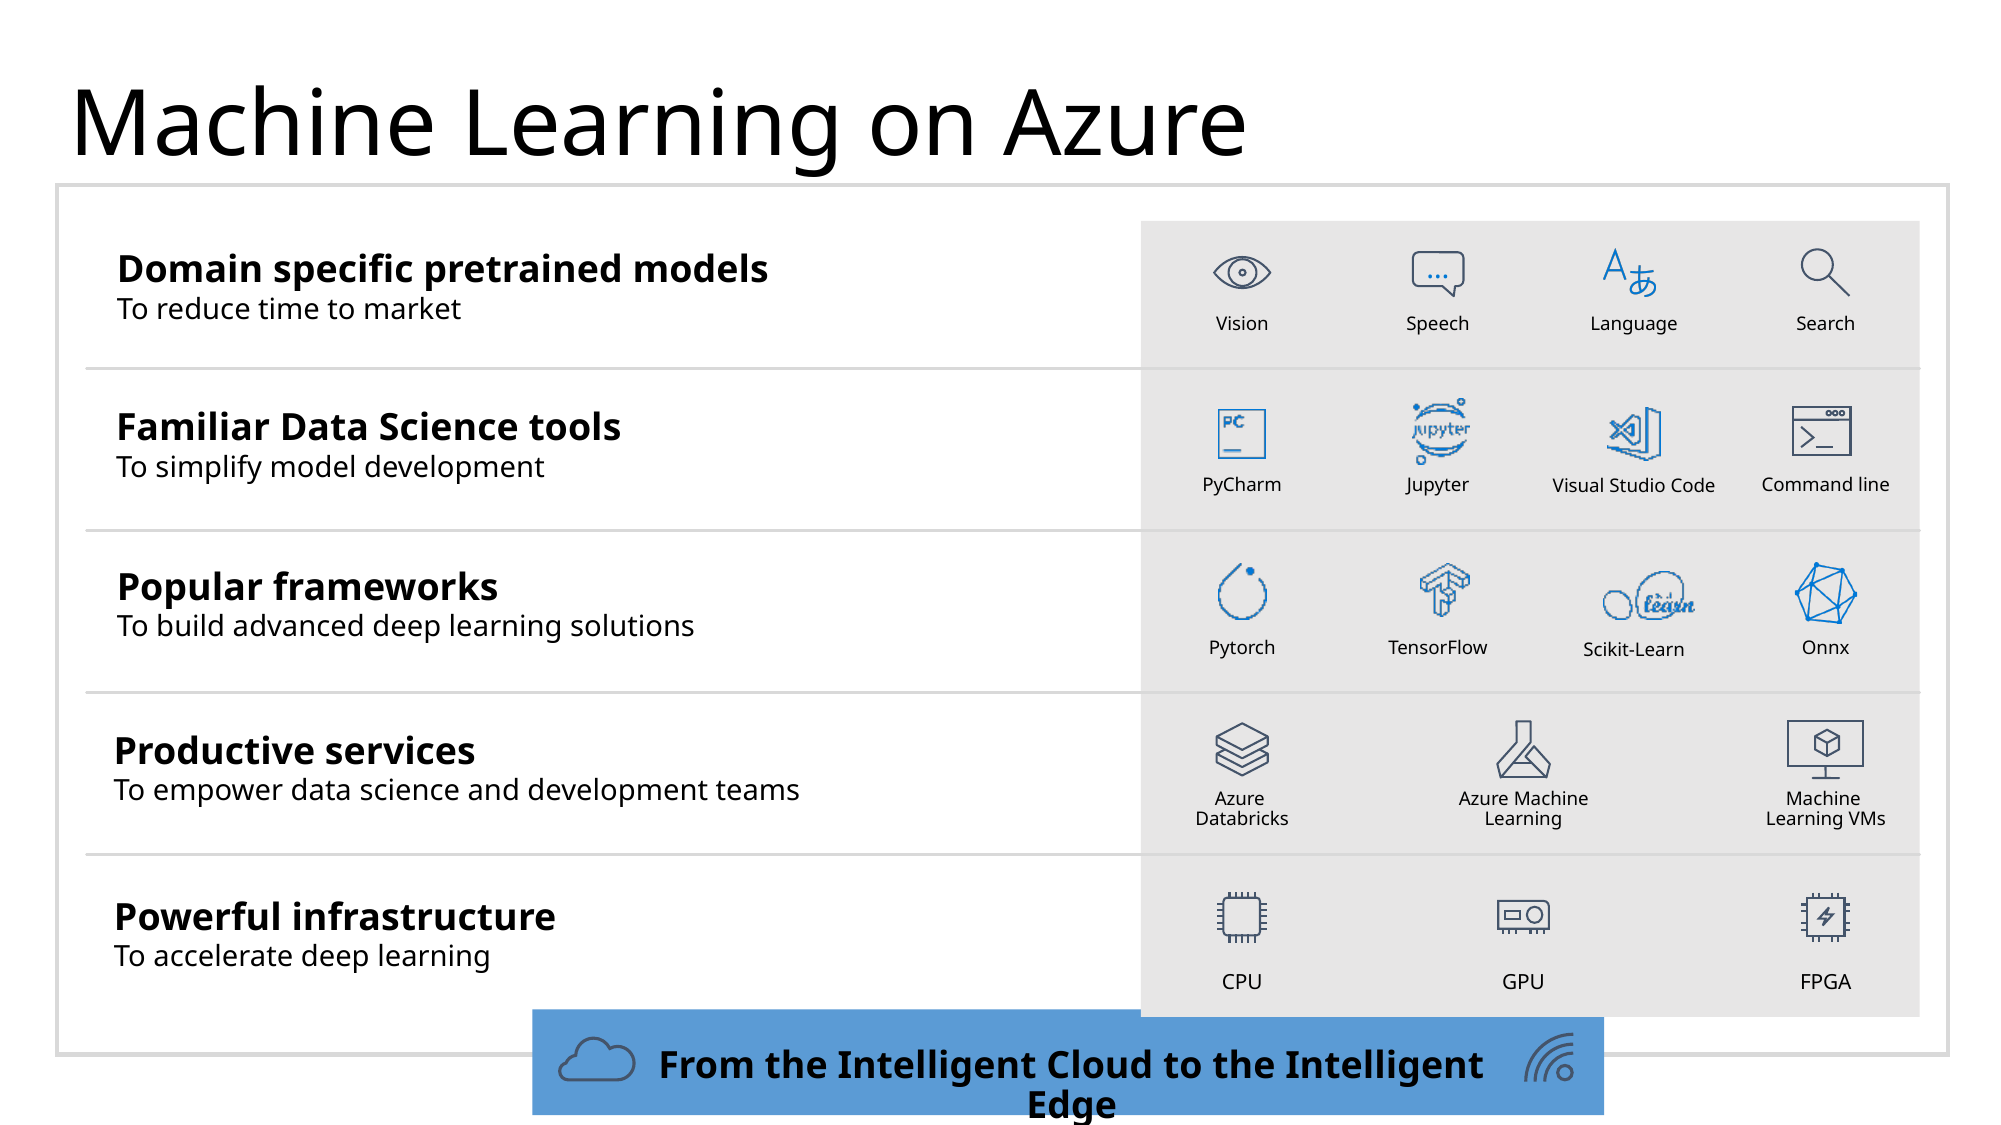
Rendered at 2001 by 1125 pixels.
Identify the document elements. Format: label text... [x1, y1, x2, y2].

text_box From the Intelligent Cloud to the Intelligent Edge [616, 1021, 1527, 1125]
text_box Domain specific pretrained models To reduce time to market [86, 220, 1141, 360]
text_box Pytorch [1153, 630, 1331, 667]
text_box Powerful infrastructure To accelerate deep learning [83, 868, 1138, 1007]
text_box Language [1572, 307, 1696, 343]
text_box [1140, 370, 1920, 529]
text_box CPU [1153, 974, 1331, 1020]
picture [1420, 563, 1470, 617]
text_box [56, 185, 1949, 1055]
text_box Onnx [1737, 630, 1914, 667]
picture [1603, 248, 1656, 297]
text_box Speech [1381, 307, 1494, 343]
text_box [1140, 532, 1920, 691]
text_box Popular frameworks To build advanced deep learning solutions [86, 538, 1141, 678]
text_box Azure Machine Learning [1415, 781, 1632, 838]
text_box [1801, 249, 1850, 296]
text_box [559, 1038, 616, 1080]
text_box Command line [1761, 472, 1890, 496]
text_box [1218, 892, 1267, 942]
text_box Productive services To empower data science and development teams [83, 702, 1138, 842]
picture [1218, 409, 1266, 460]
text_box Visual Studio Code [1552, 473, 1716, 497]
text_box Vision [1186, 307, 1299, 343]
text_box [1498, 900, 1549, 934]
title Machine Learning on Azure [69, 49, 1930, 174]
text_box Jupyter [1406, 472, 1470, 496]
text_box TensorFlow [1349, 630, 1527, 667]
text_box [1525, 1034, 1574, 1082]
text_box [1793, 406, 1851, 456]
text_box Machine Learning VMs [1733, 781, 1918, 838]
text_box Scikit-Learn [1583, 637, 1685, 661]
picture [1603, 571, 1695, 620]
text_box [532, 1009, 1605, 1116]
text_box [1497, 721, 1550, 778]
picture [1794, 562, 1858, 624]
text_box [1787, 720, 1864, 778]
text_box [1214, 257, 1271, 289]
text_box [1140, 220, 1920, 367]
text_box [1216, 723, 1268, 776]
picture [1607, 406, 1662, 461]
text_box FPGA [1794, 974, 1858, 1020]
text_box [1140, 856, 1920, 1017]
text_box PyCharm [1202, 472, 1283, 496]
text_box Search [1764, 307, 1887, 343]
text_box [1140, 694, 1920, 853]
text_box … [1412, 252, 1464, 297]
text_box GPU [1377, 974, 1670, 1020]
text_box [1801, 892, 1851, 942]
text_box Familiar Data Science tools To simplify model development [86, 379, 1140, 518]
picture [1412, 398, 1470, 465]
picture [1218, 563, 1267, 620]
text_box Azure Databricks [1150, 781, 1334, 838]
